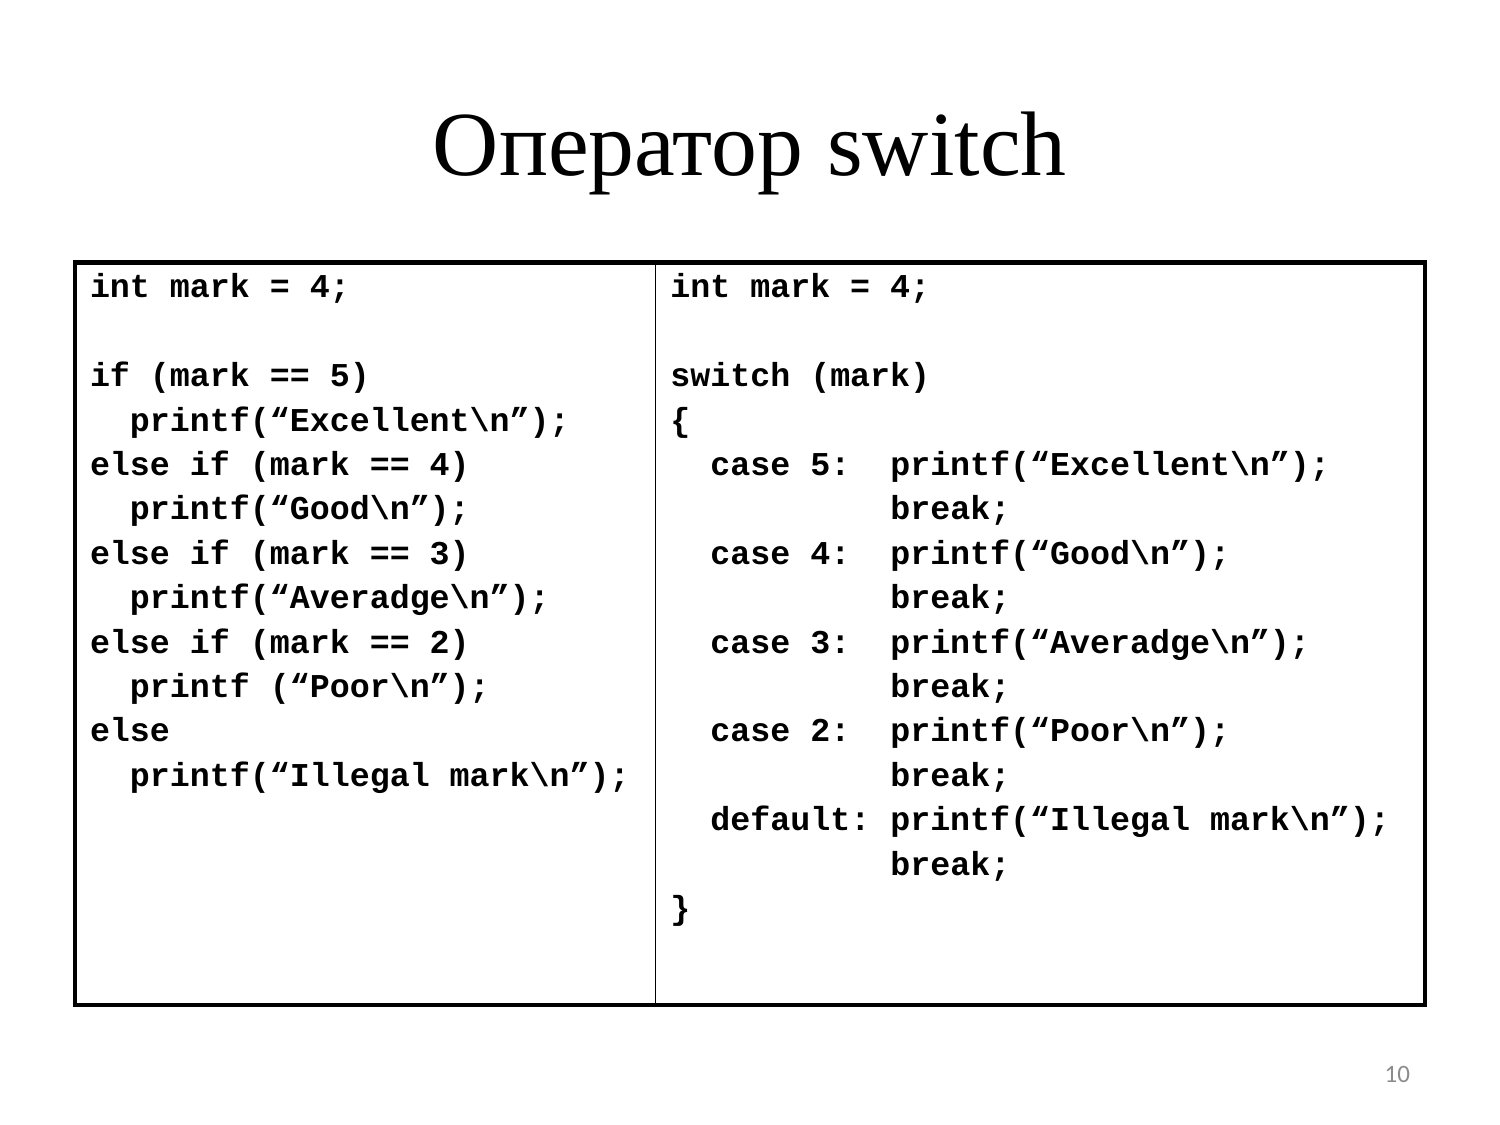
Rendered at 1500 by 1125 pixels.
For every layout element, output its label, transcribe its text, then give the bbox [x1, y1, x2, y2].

title Оператор switch [75, 45, 1425, 233]
table_header int mark = 4; switch (mark) { case 5: printf(“Excellent\n”); break; case 4: printf(“Good\n”); break; case 3: printf(“Averadge\n”); break; case 2: printf(“Poor\n”); break; default: printf(“Illegal mark\n”); break; } [656, 265, 1423, 1003]
slide_number 10 [1074, 1042, 1425, 1103]
table_header int mark = 4; if (mark == 5) printf(“Excellent\n”); else if (mark == 4) printf(“Good\n”); else if (mark == 3) printf(“Averadge\n”); else if (mark == 2) printf (“Poor\n”); else printf(“Illegal mark\n”); [77, 265, 655, 1003]
